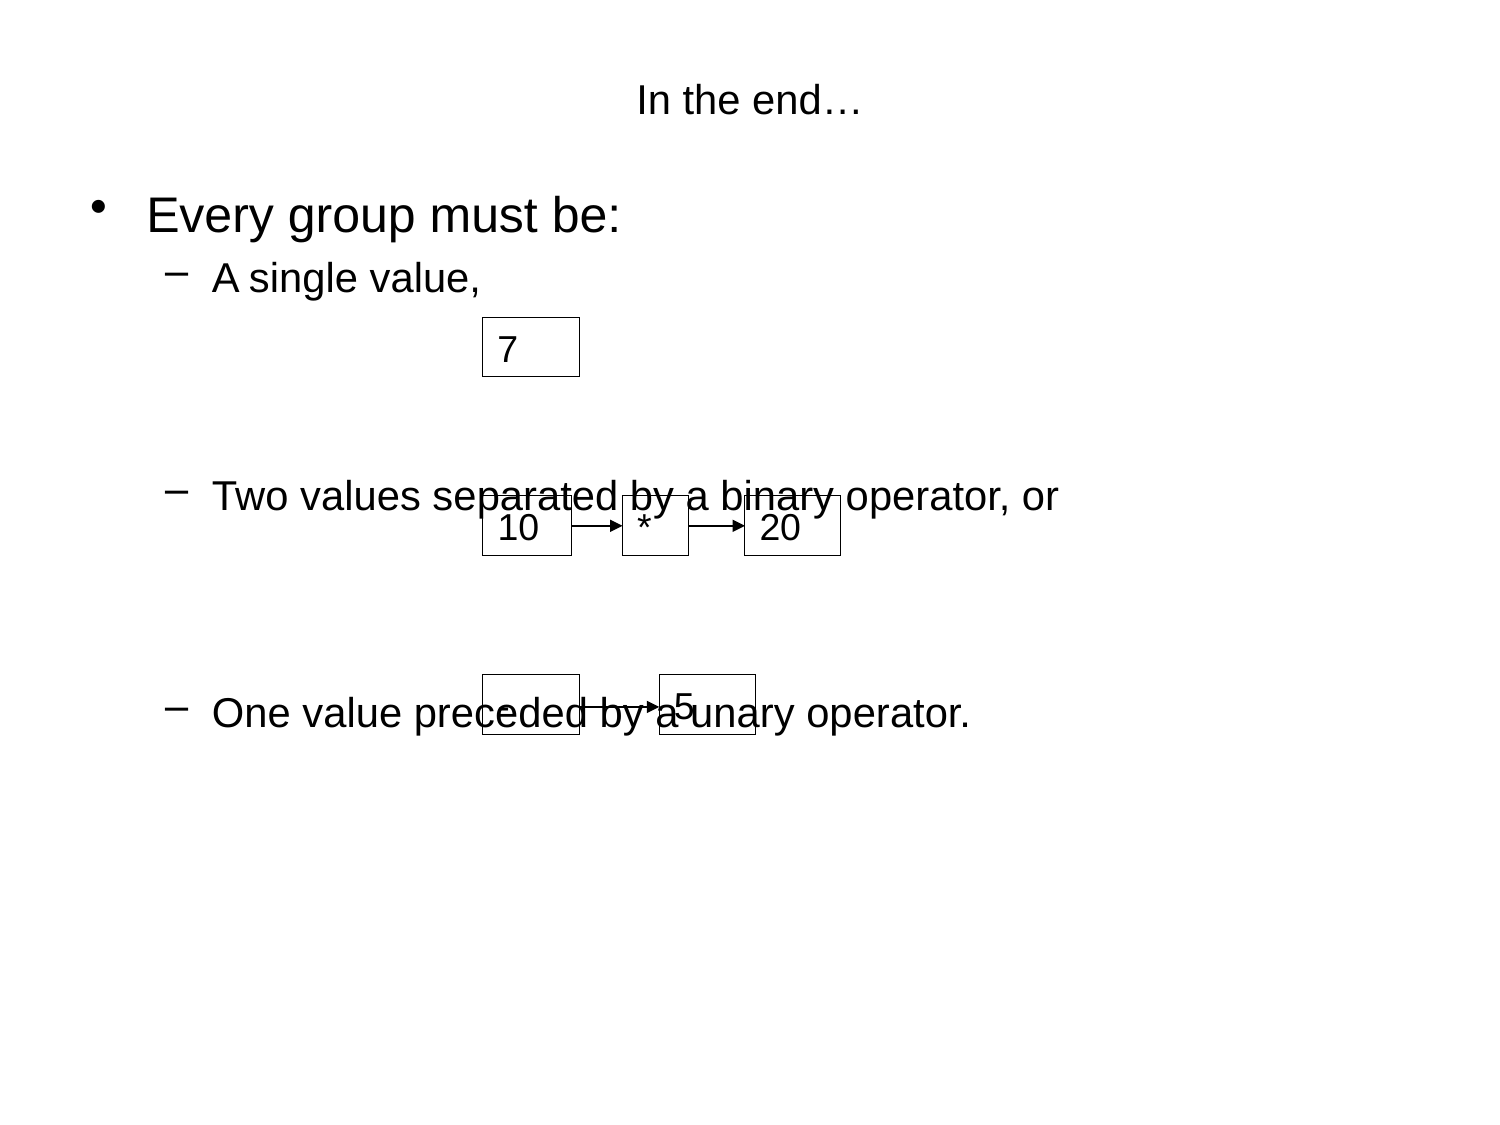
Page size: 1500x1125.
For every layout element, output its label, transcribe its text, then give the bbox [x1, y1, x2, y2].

text_box 20 [744, 495, 841, 556]
text_box 10 [482, 495, 572, 556]
text_box 7 [482, 317, 580, 377]
text_box * [622, 495, 689, 556]
list Every group must be: A single value, Two values separated by a binary operator, or One value preceded by a unary operator. [75, 174, 1425, 1005]
title In the end… [75, 45, 1425, 150]
text_box - [482, 674, 580, 735]
text_box 5 [659, 674, 756, 735]
